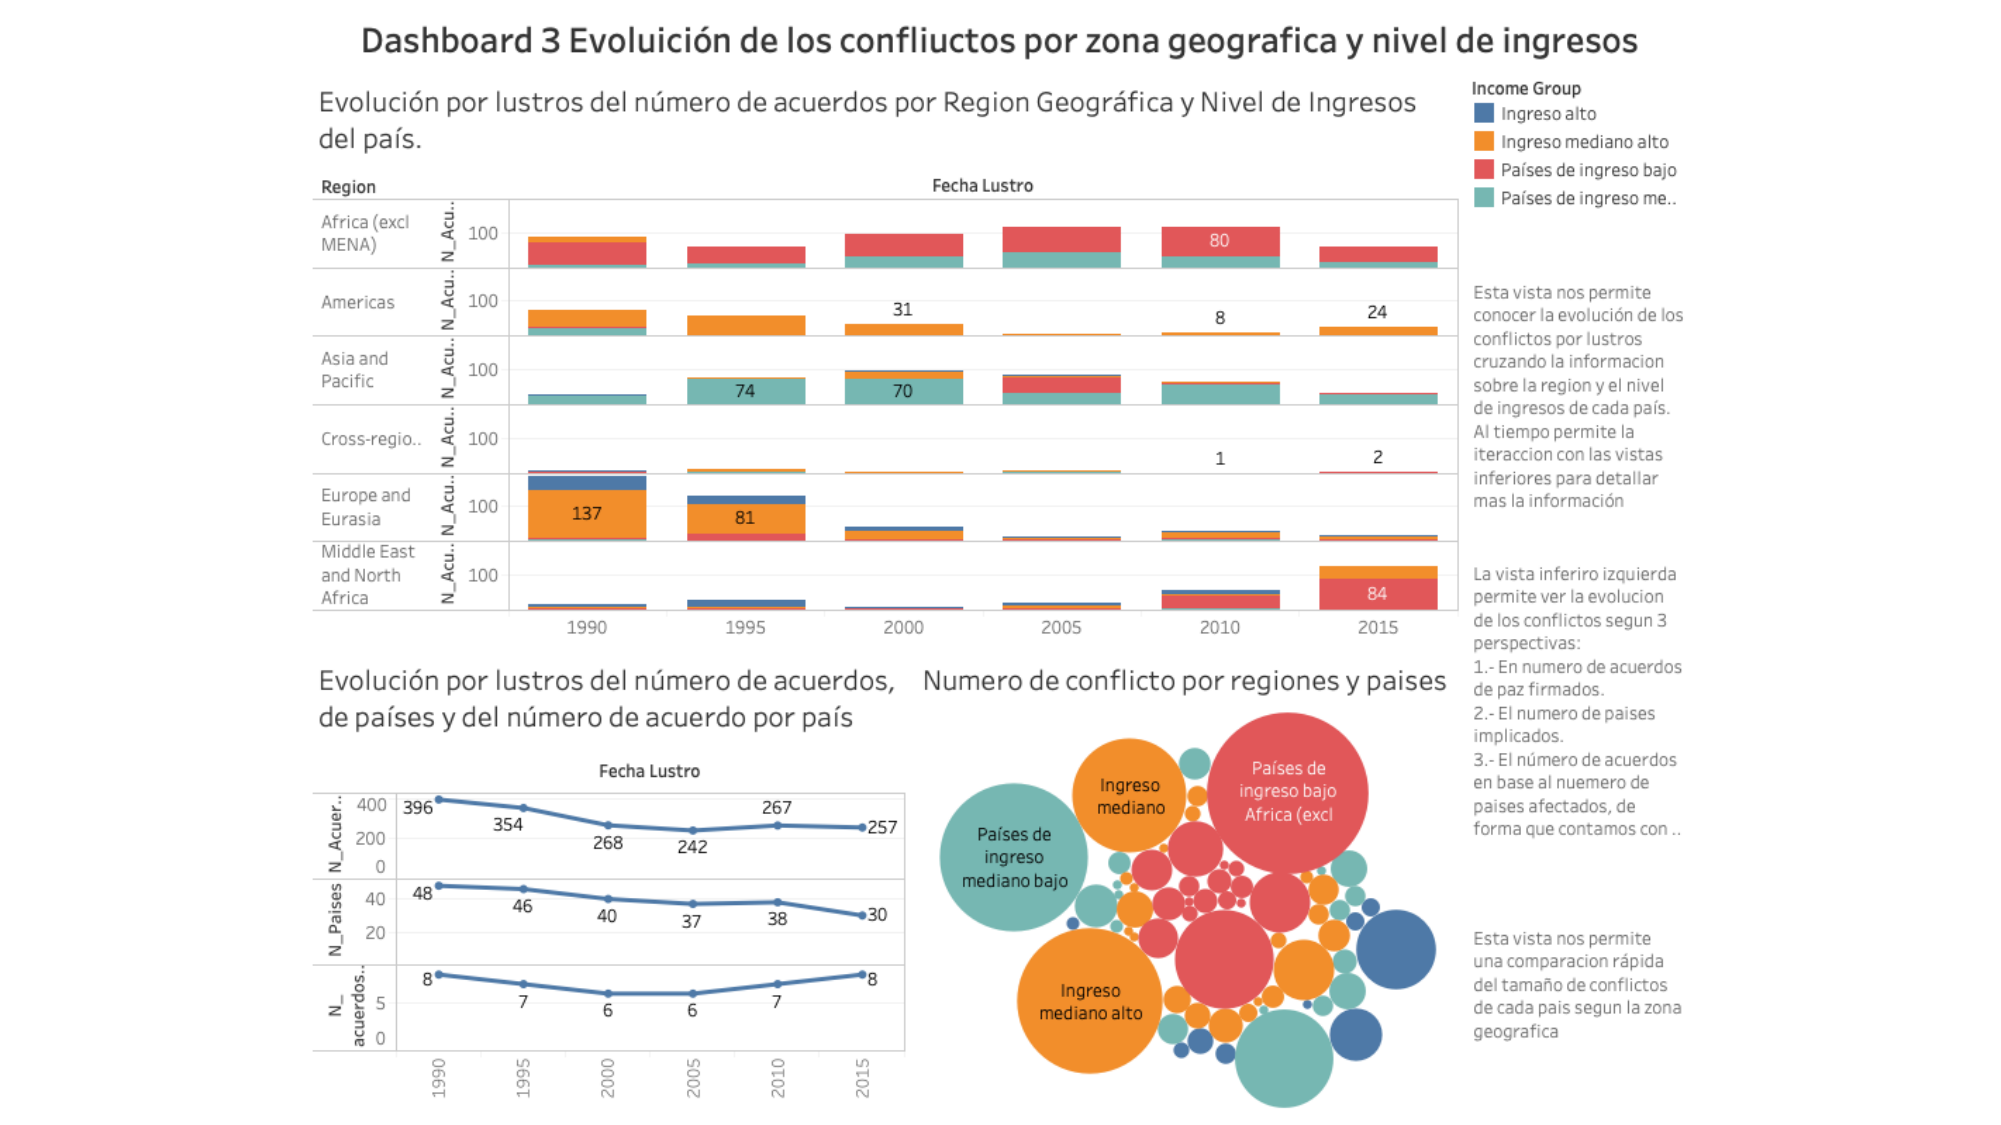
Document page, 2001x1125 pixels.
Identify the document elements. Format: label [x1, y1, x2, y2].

picture [296, 0, 1704, 1125]
